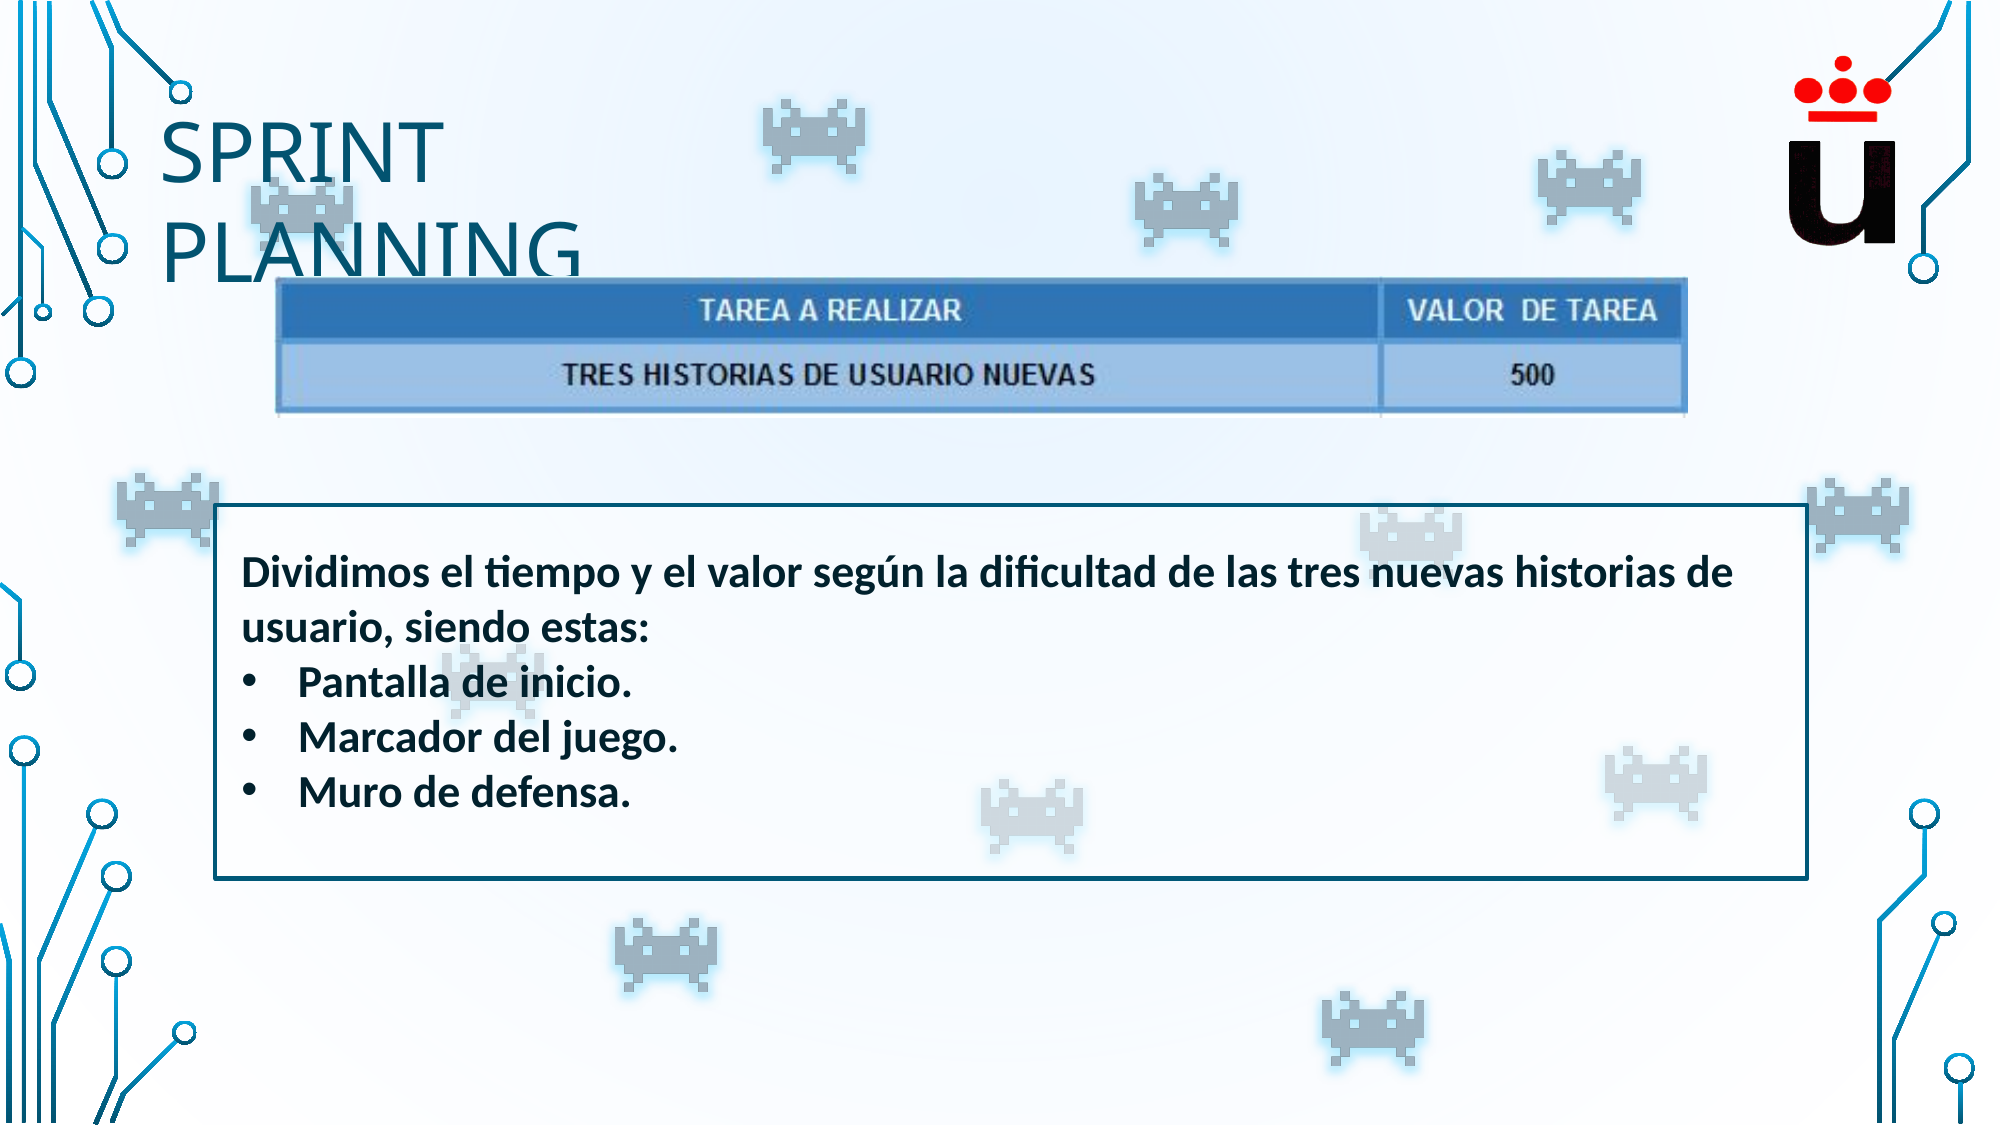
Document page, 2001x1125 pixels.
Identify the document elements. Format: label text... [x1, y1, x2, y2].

picture [762, 99, 866, 174]
picture [1605, 746, 1708, 821]
picture [321, 236, 332, 252]
picture [116, 472, 219, 548]
picture [441, 644, 544, 719]
text_box Dividimos el tiempo y el valor según la dificultad de las tres nuevas historias de usuario, siendo estas: Pantalla de inicio. Marcador del juego. Muro de defensa. [226, 534, 1756, 934]
picture [1780, 50, 1904, 251]
picture [1806, 478, 1909, 553]
picture [1360, 508, 1463, 579]
text_box [213, 503, 1360, 881]
picture [273, 233, 286, 252]
picture [1135, 172, 1238, 248]
picture [1322, 991, 1425, 1067]
picture [274, 276, 1688, 418]
picture [615, 917, 718, 993]
text_box [1461, 503, 1809, 881]
picture [250, 176, 354, 252]
picture [980, 779, 1083, 855]
text_box SPRINT PLANNING [145, 92, 800, 307]
picture [1538, 150, 1641, 225]
